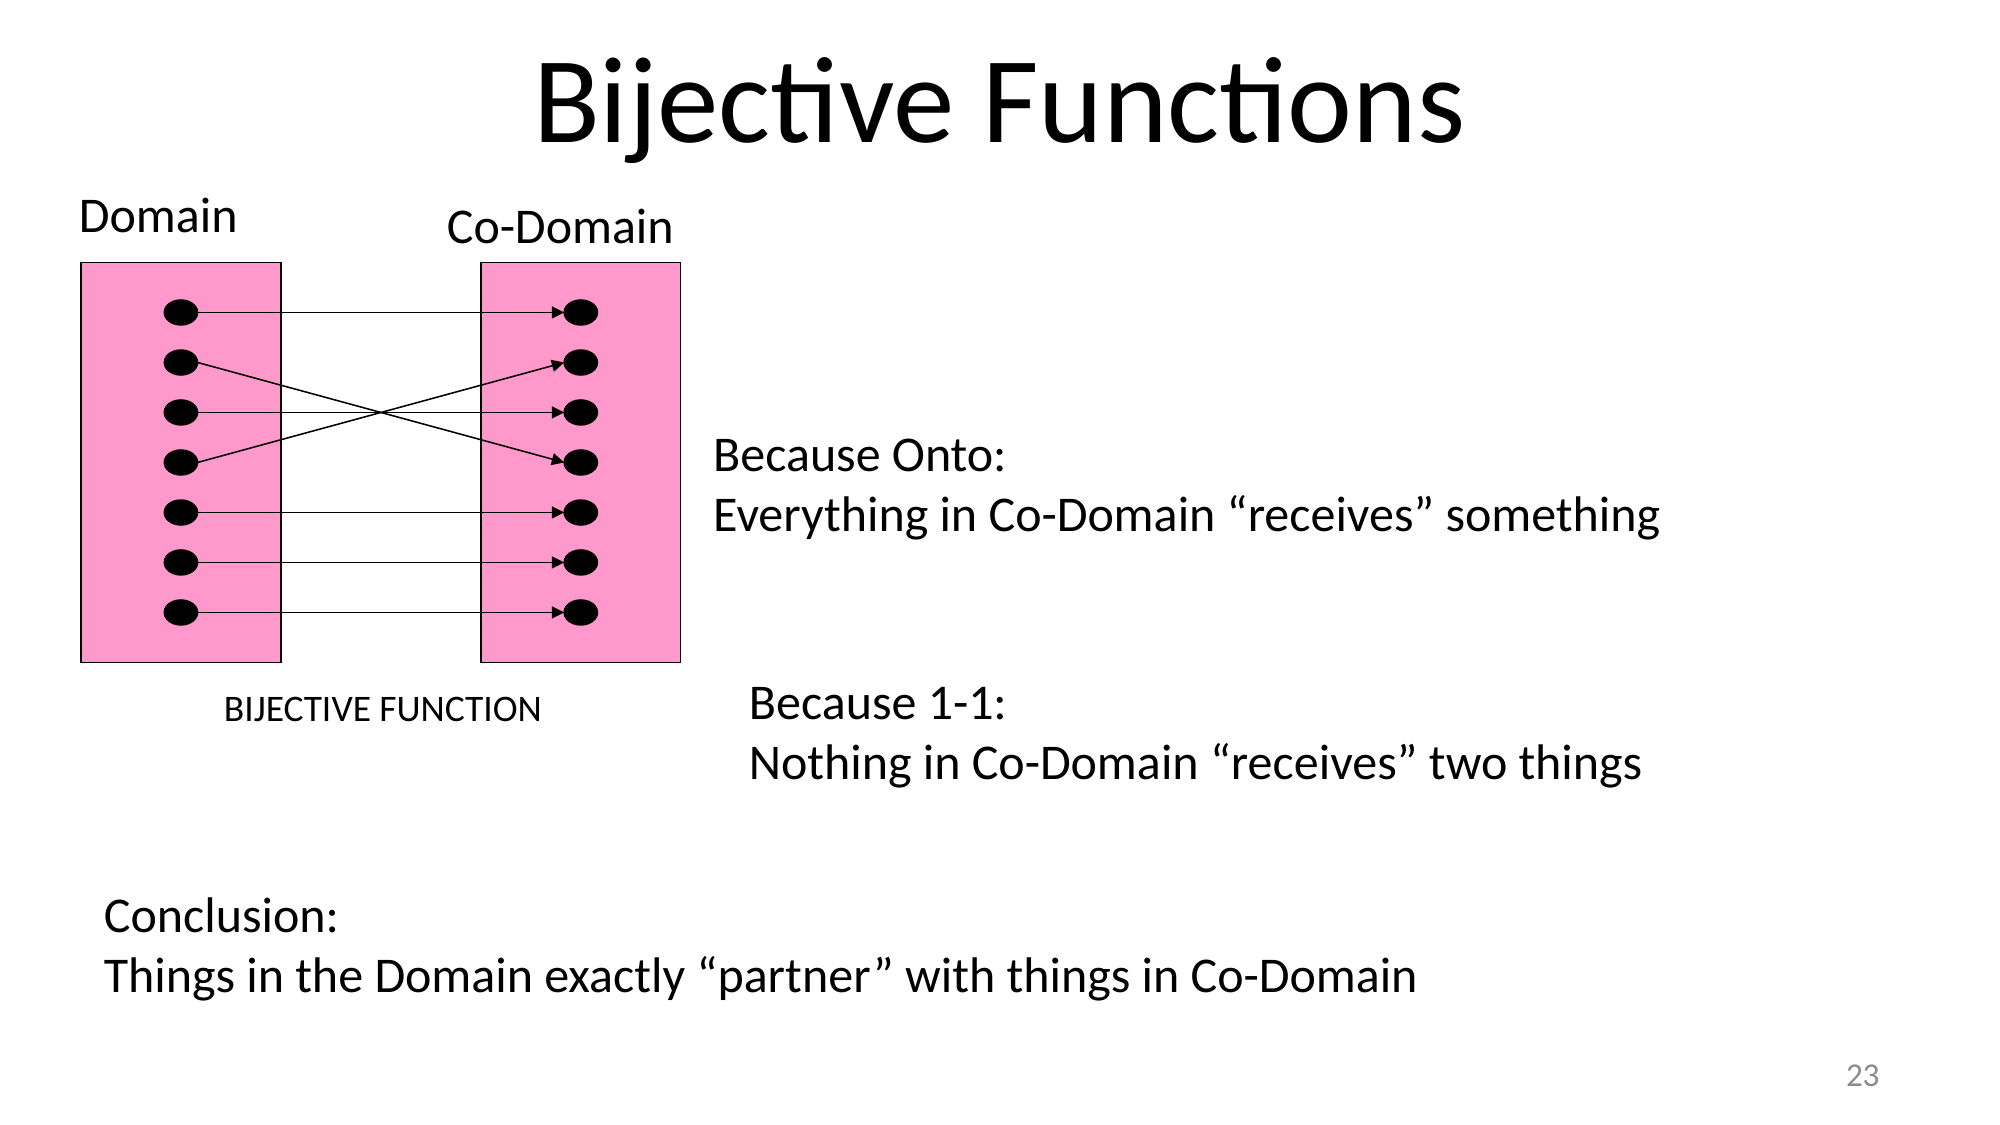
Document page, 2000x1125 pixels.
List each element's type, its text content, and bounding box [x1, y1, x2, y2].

text_box [564, 500, 598, 526]
text_box [480, 262, 681, 663]
text_box [564, 600, 598, 625]
text_box [164, 399, 191, 425]
text_box Domain [64, 174, 253, 250]
text_box [164, 450, 195, 475]
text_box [197, 362, 565, 463]
text_box [164, 600, 198, 625]
slide_number 23 [1432, 1042, 1900, 1103]
text_box Co-Domain [432, 185, 689, 261]
text_box BIJECTIVE FUNCTION [33, 676, 733, 737]
text_box [564, 350, 598, 376]
text_box [564, 299, 598, 325]
text_box [164, 299, 198, 325]
text_box [80, 262, 281, 663]
text_box [567, 450, 598, 475]
text_box [164, 549, 198, 575]
text_box [564, 549, 598, 575]
text_box [164, 350, 198, 376]
title Bijective Functions [149, 0, 1850, 188]
text_box [164, 500, 198, 526]
text_box [570, 399, 598, 425]
